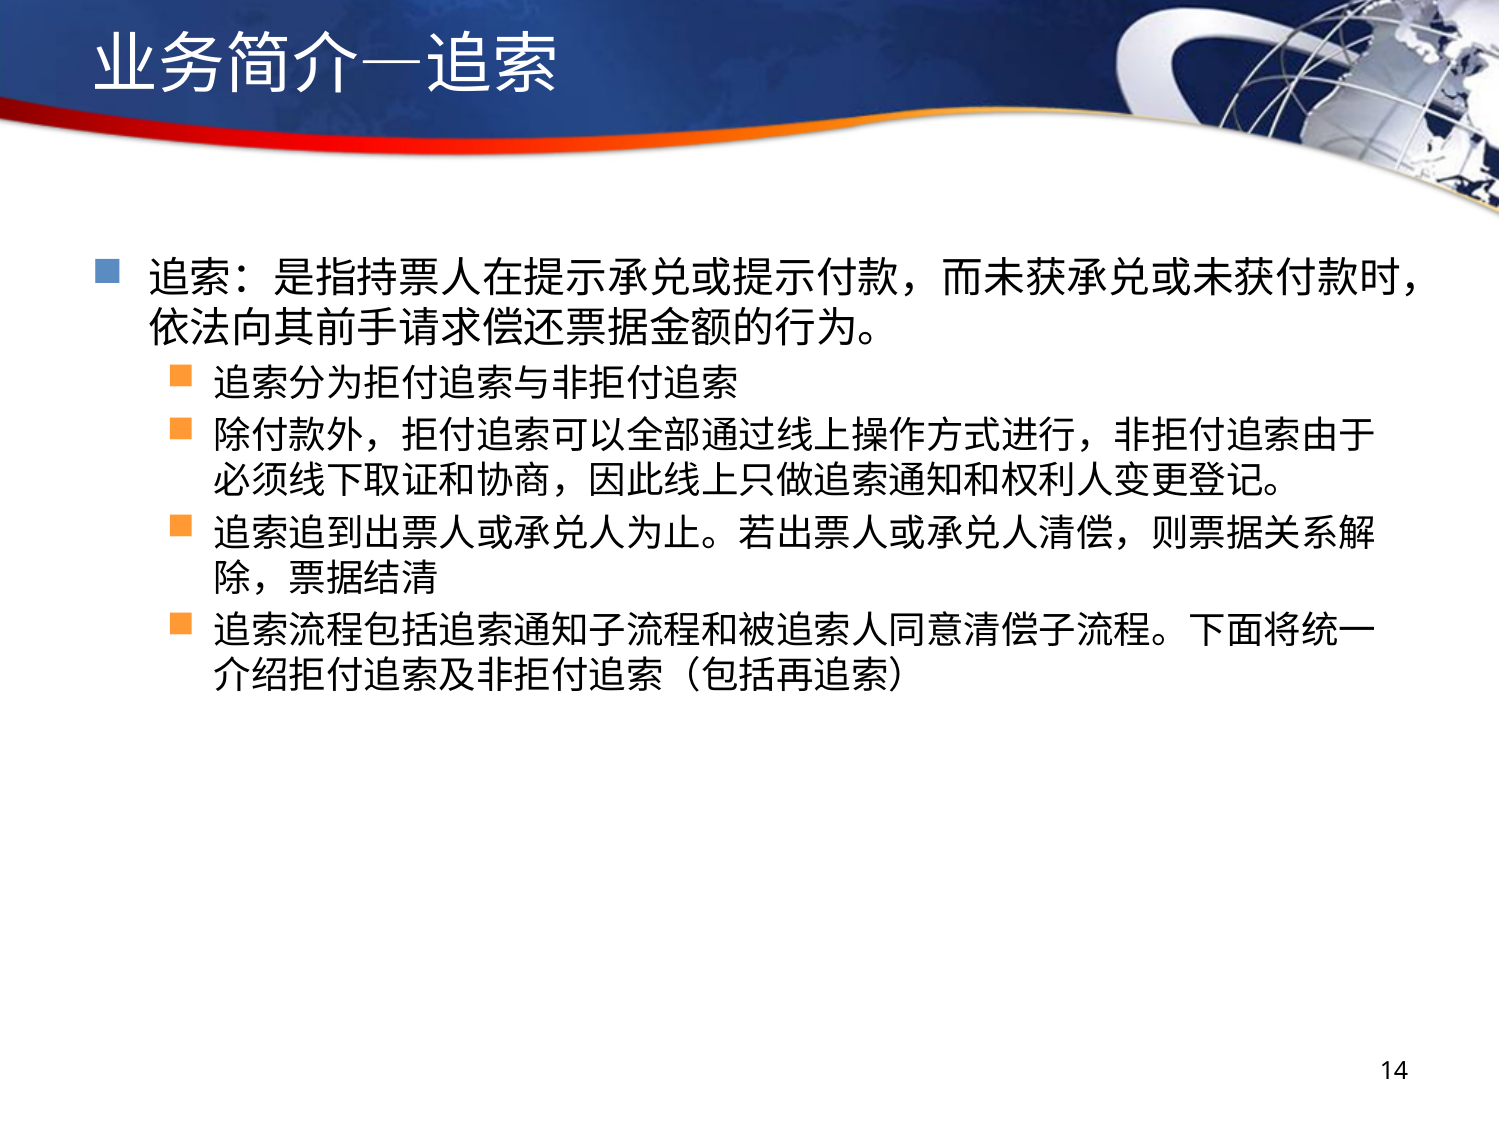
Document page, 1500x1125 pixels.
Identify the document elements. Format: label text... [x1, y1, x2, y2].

title 业务简介—追索 [76, 3, 1034, 118]
picture [0, 0, 1499, 1125]
list 追索：是指持票人在提示承兑或提示付款，而未获承兑或未获付款时，依法向其前手请求偿还票据金额的行为。 追索分为拒付追索与非拒付追索 除付款外，拒付追索可以全部通过线上操作方式进行，非拒付追索由于必须线下取证和协商，因此线上只做追索通知和权利人变更登记。 追索追到出票人或承兑人为止。若出票人或承兑人清偿，则票据关系解除，票据结清 追索流程包括追索通知子流程和被追索人同意清偿子流程。下面将统一介绍拒付追索及非拒付追索（包括再追索） [76, 243, 1424, 1005]
slide_number 14 [1104, 1046, 1424, 1103]
